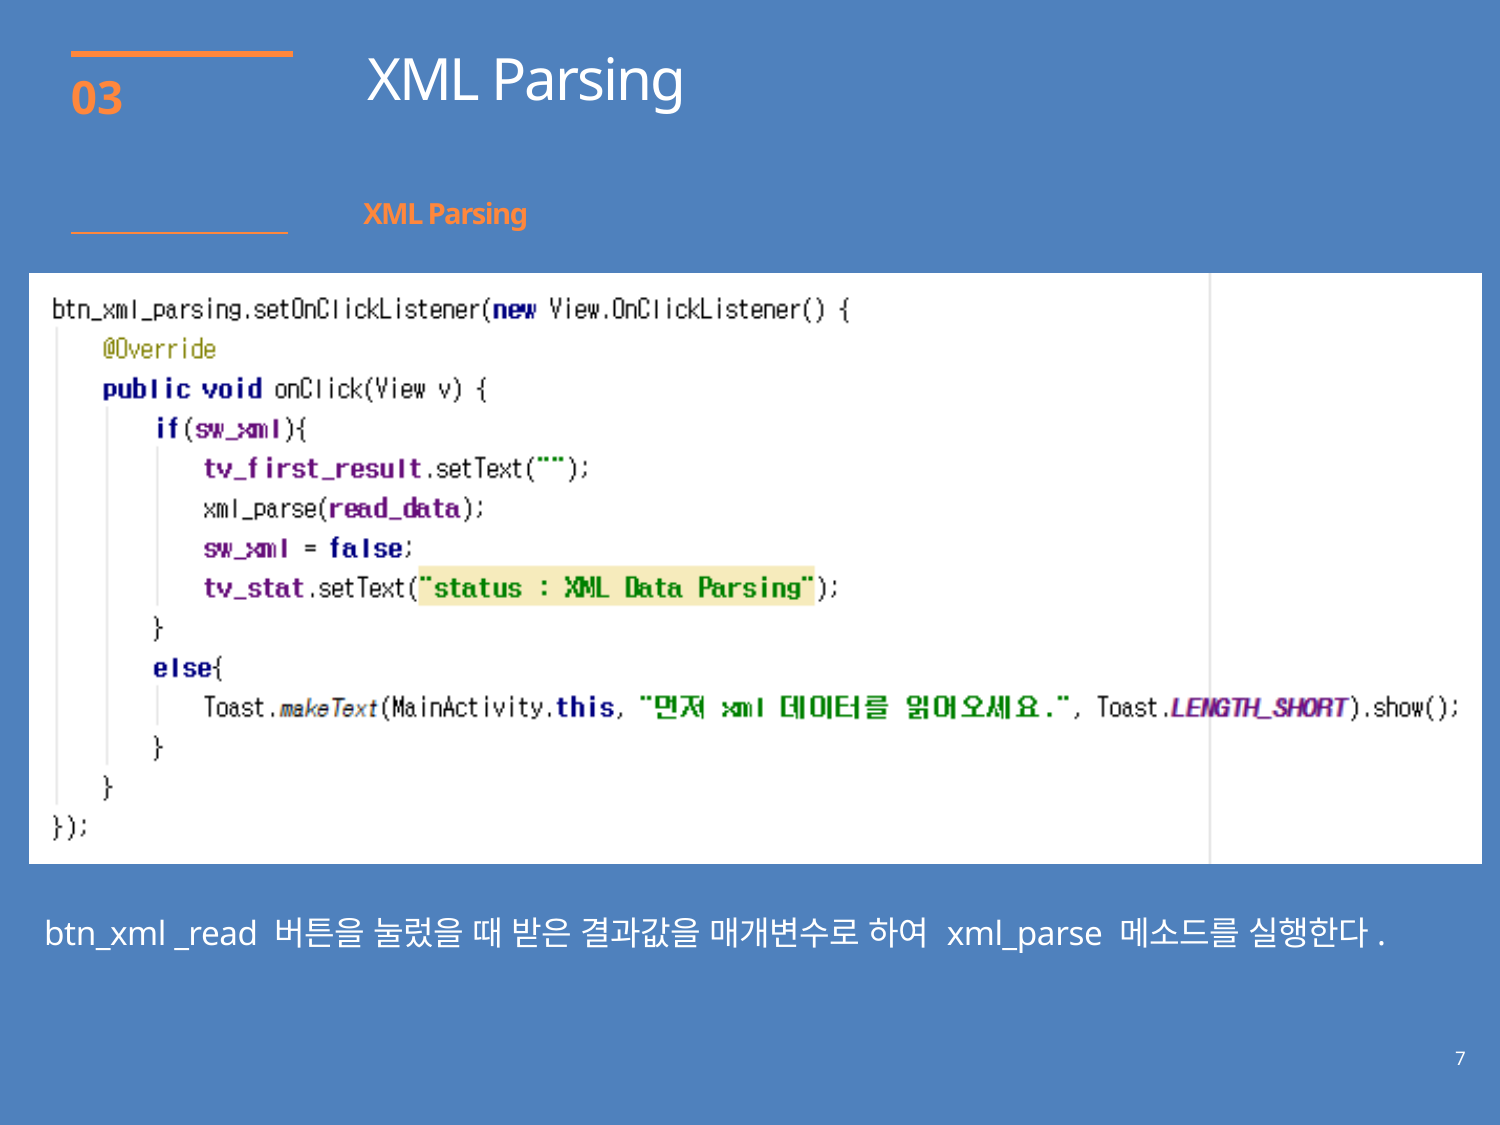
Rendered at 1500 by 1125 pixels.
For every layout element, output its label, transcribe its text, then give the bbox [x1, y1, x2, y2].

text_box 03 [56, 61, 139, 132]
text_box XML Parsing [348, 188, 999, 238]
picture [29, 272, 1482, 864]
text_box btn_xml _read 버튼을 눌렀을 때 받은 결과값을 매개변수로 하여 xml_parse 메소드를 실행한다. [29, 899, 1408, 960]
title XML Parsing [352, 34, 939, 161]
